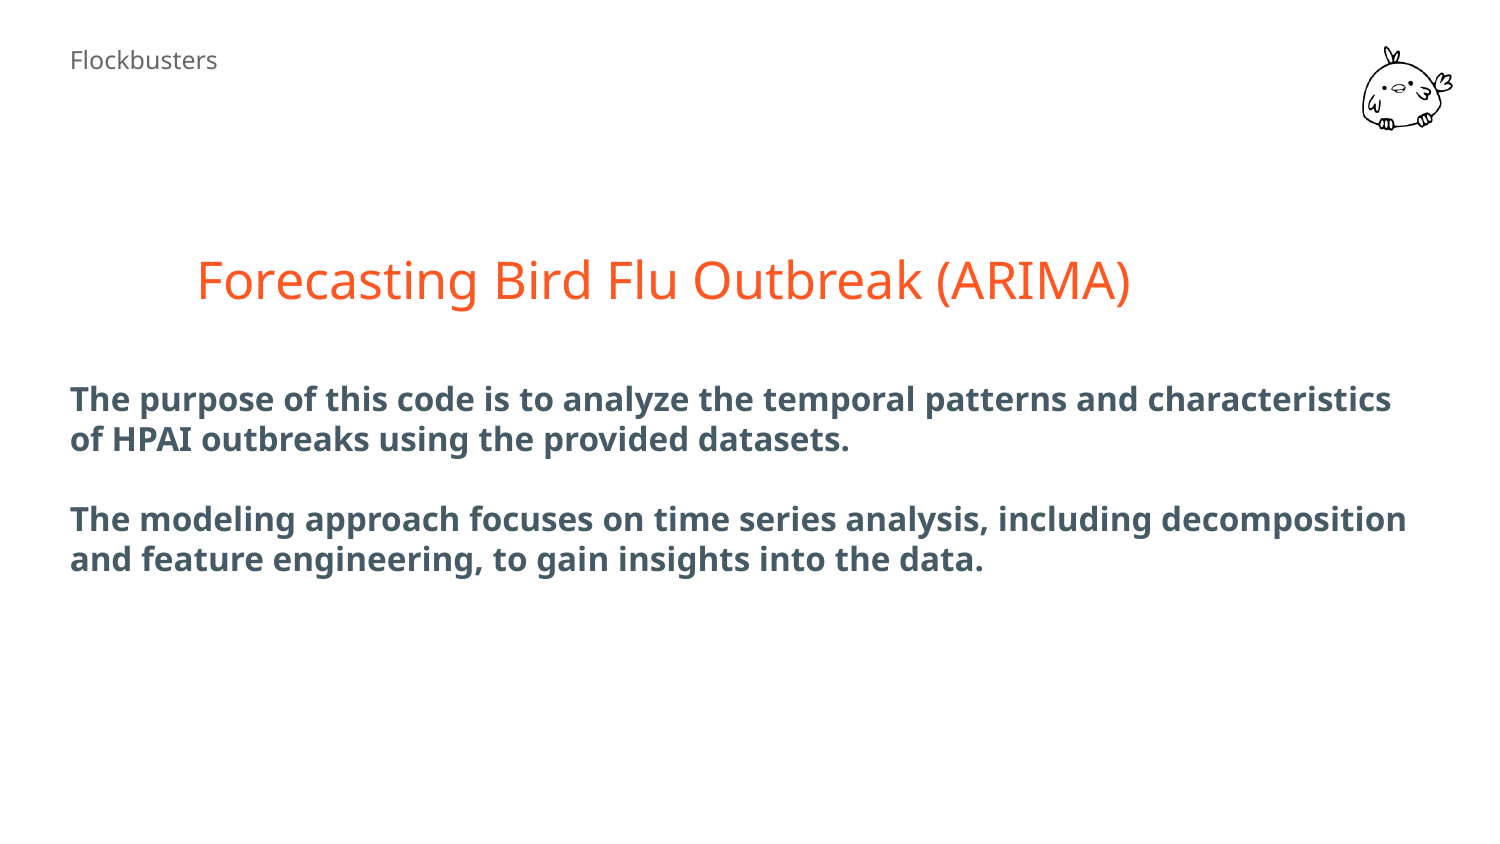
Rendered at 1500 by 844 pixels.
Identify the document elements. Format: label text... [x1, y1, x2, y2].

subtitle Flockbusters [54, 33, 277, 82]
title Forecasting Bird Flu Outbreak (ARIMA) [181, 232, 1319, 327]
list The purpose of this code is to analyze the temporal patterns and characteristics of HPAI outbreaks using the provided datasets. The modeling approach focuses on time series analysis, including decomposition and feature engineering, to gain insights into the data. [54, 363, 1446, 635]
picture [1352, 32, 1458, 146]
